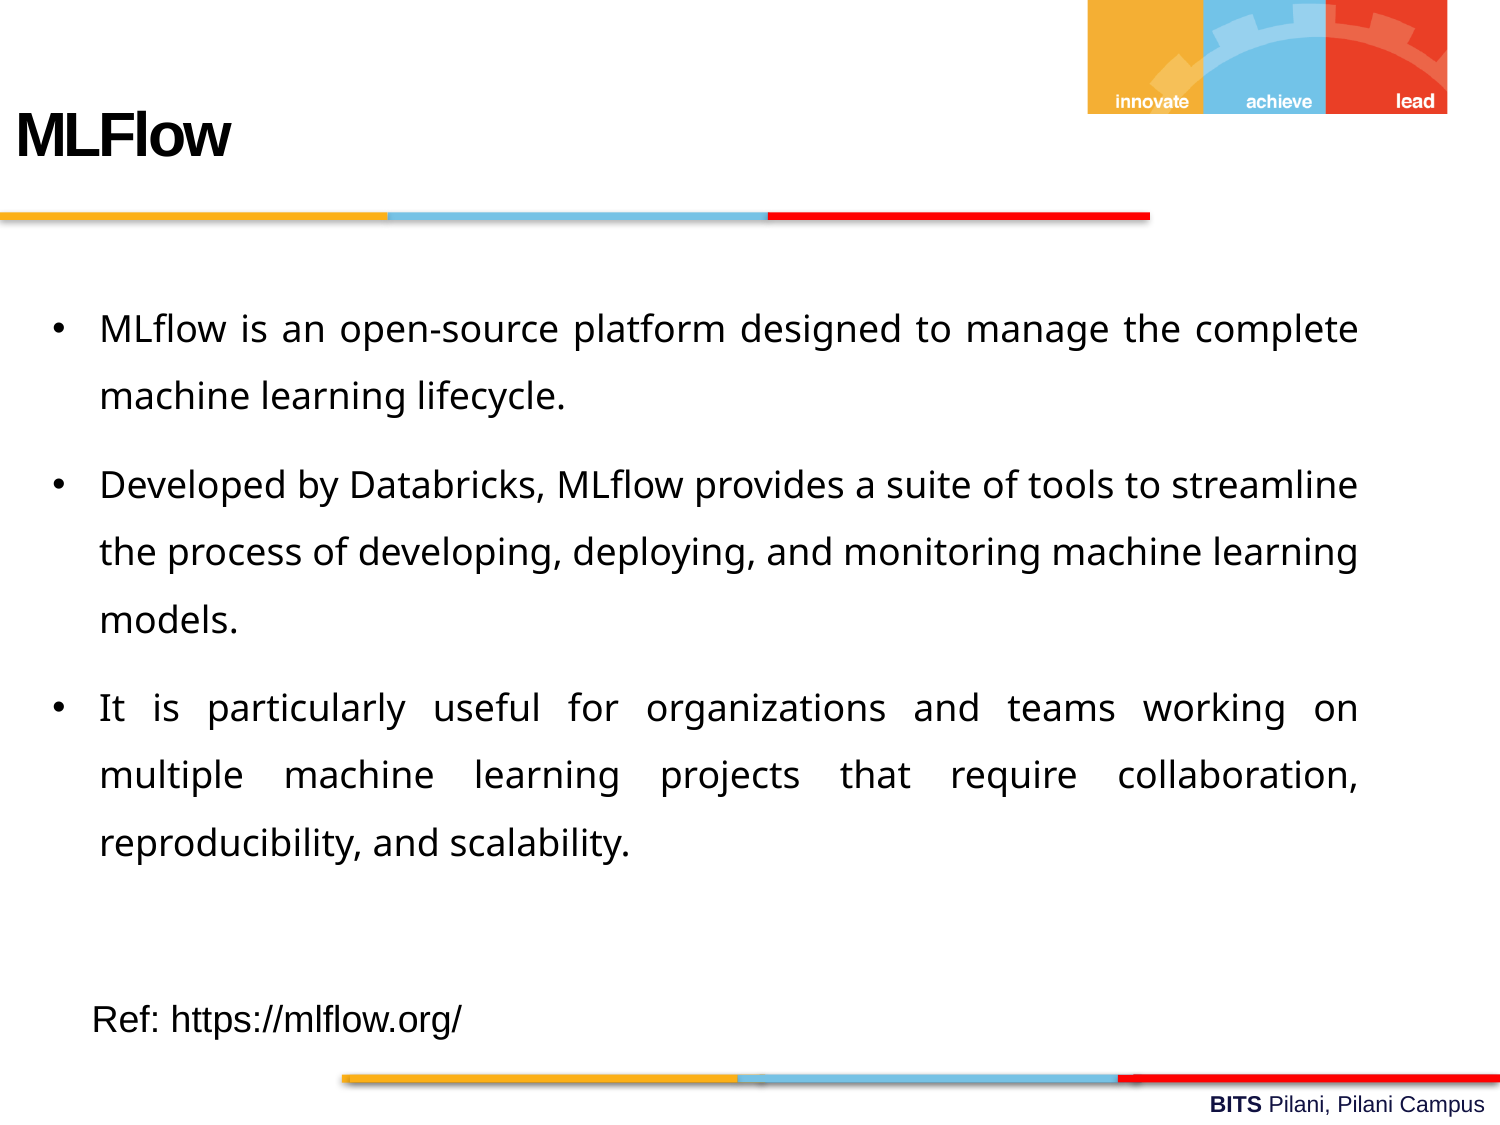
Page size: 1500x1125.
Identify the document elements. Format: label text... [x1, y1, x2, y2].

picture [1087, 0, 1448, 114]
text_box Ref: https://mlflow.org/ [76, 987, 478, 1048]
list MLFlow [0, 37, 1100, 225]
text_box MLflow is an open-source platform designed to manage the complete machine learning lifecycle. Developed by Databricks, MLflow provides a suite of tools to streamline the process of developing, deploying, and monitoring machine learning models. It is particularly useful for organizations and teams working on multiple machine learning projects that require collaboration, reproducibility, and scalability. [37, 274, 1375, 872]
